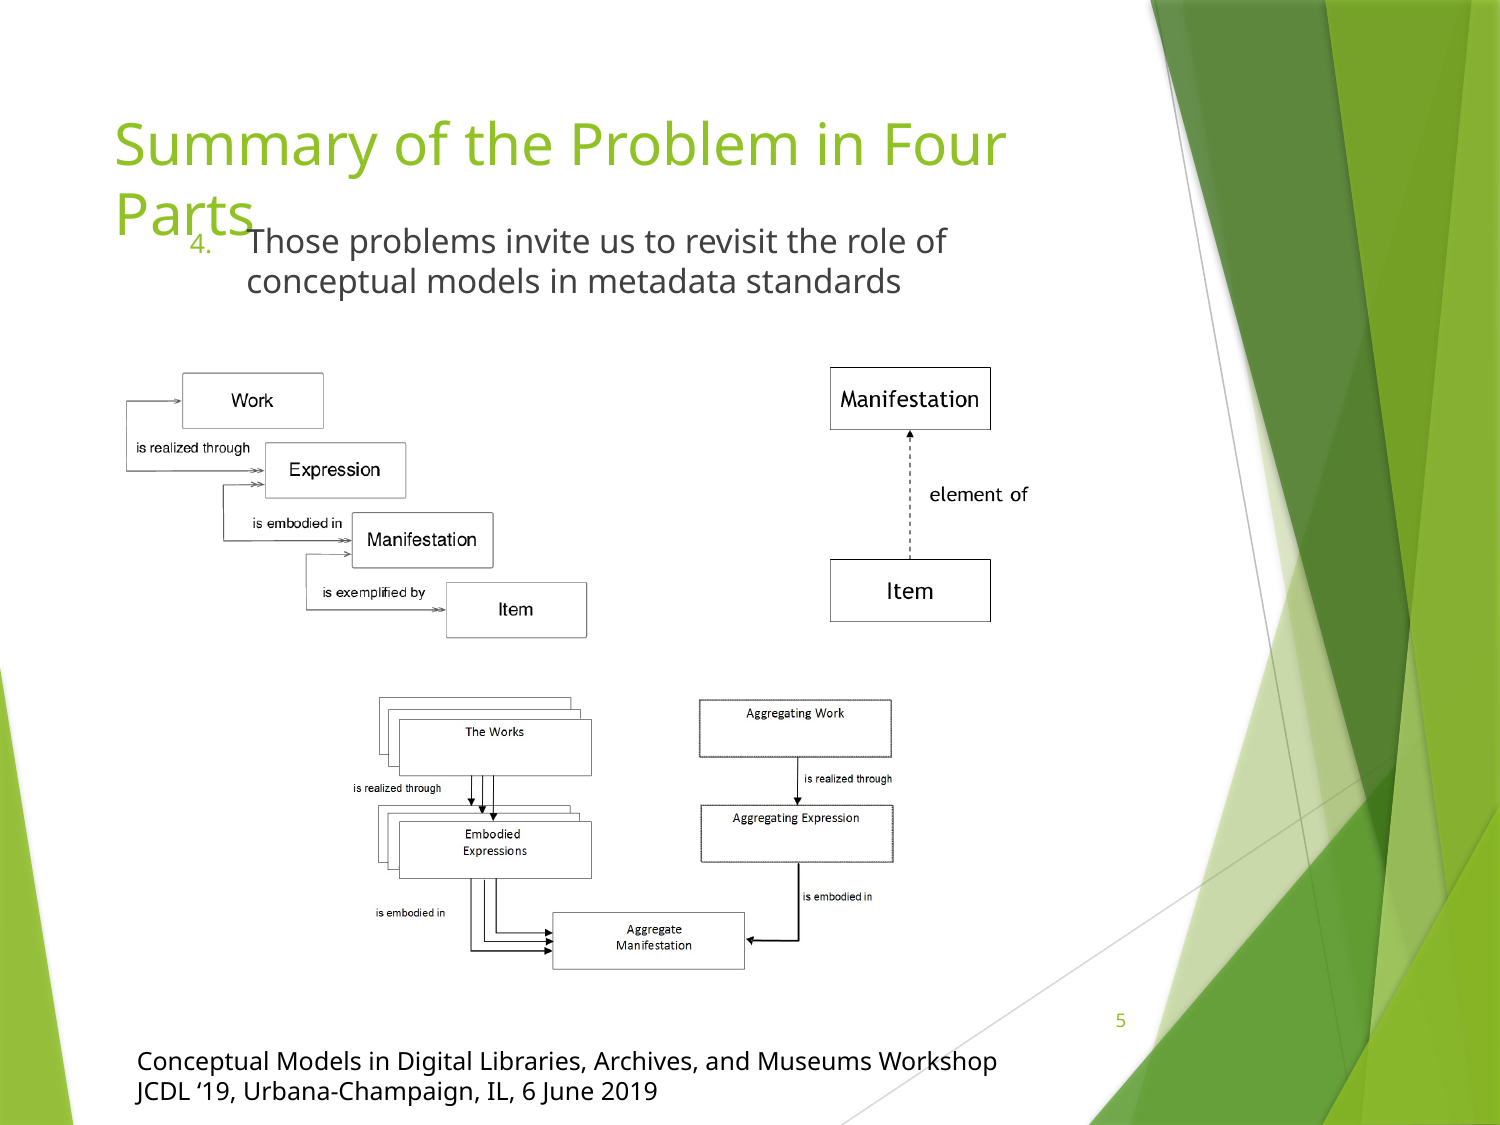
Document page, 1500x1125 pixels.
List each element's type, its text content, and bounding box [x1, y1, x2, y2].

slide_number 5 [1057, 991, 1142, 1051]
picture [825, 366, 1058, 623]
picture [335, 669, 906, 992]
text_box Conceptual Models in Digital Libraries, Archives, and Museums Workshop JCDL ‘19, Urbana-Champaign, IL, 6 June 2019 [122, 1038, 1017, 1114]
list Those problems invite us to revisit the role of conceptual models in metadata standards [99, 212, 1142, 317]
picture [121, 366, 590, 641]
title Summary of the Problem in Four Parts [99, 99, 1142, 212]
